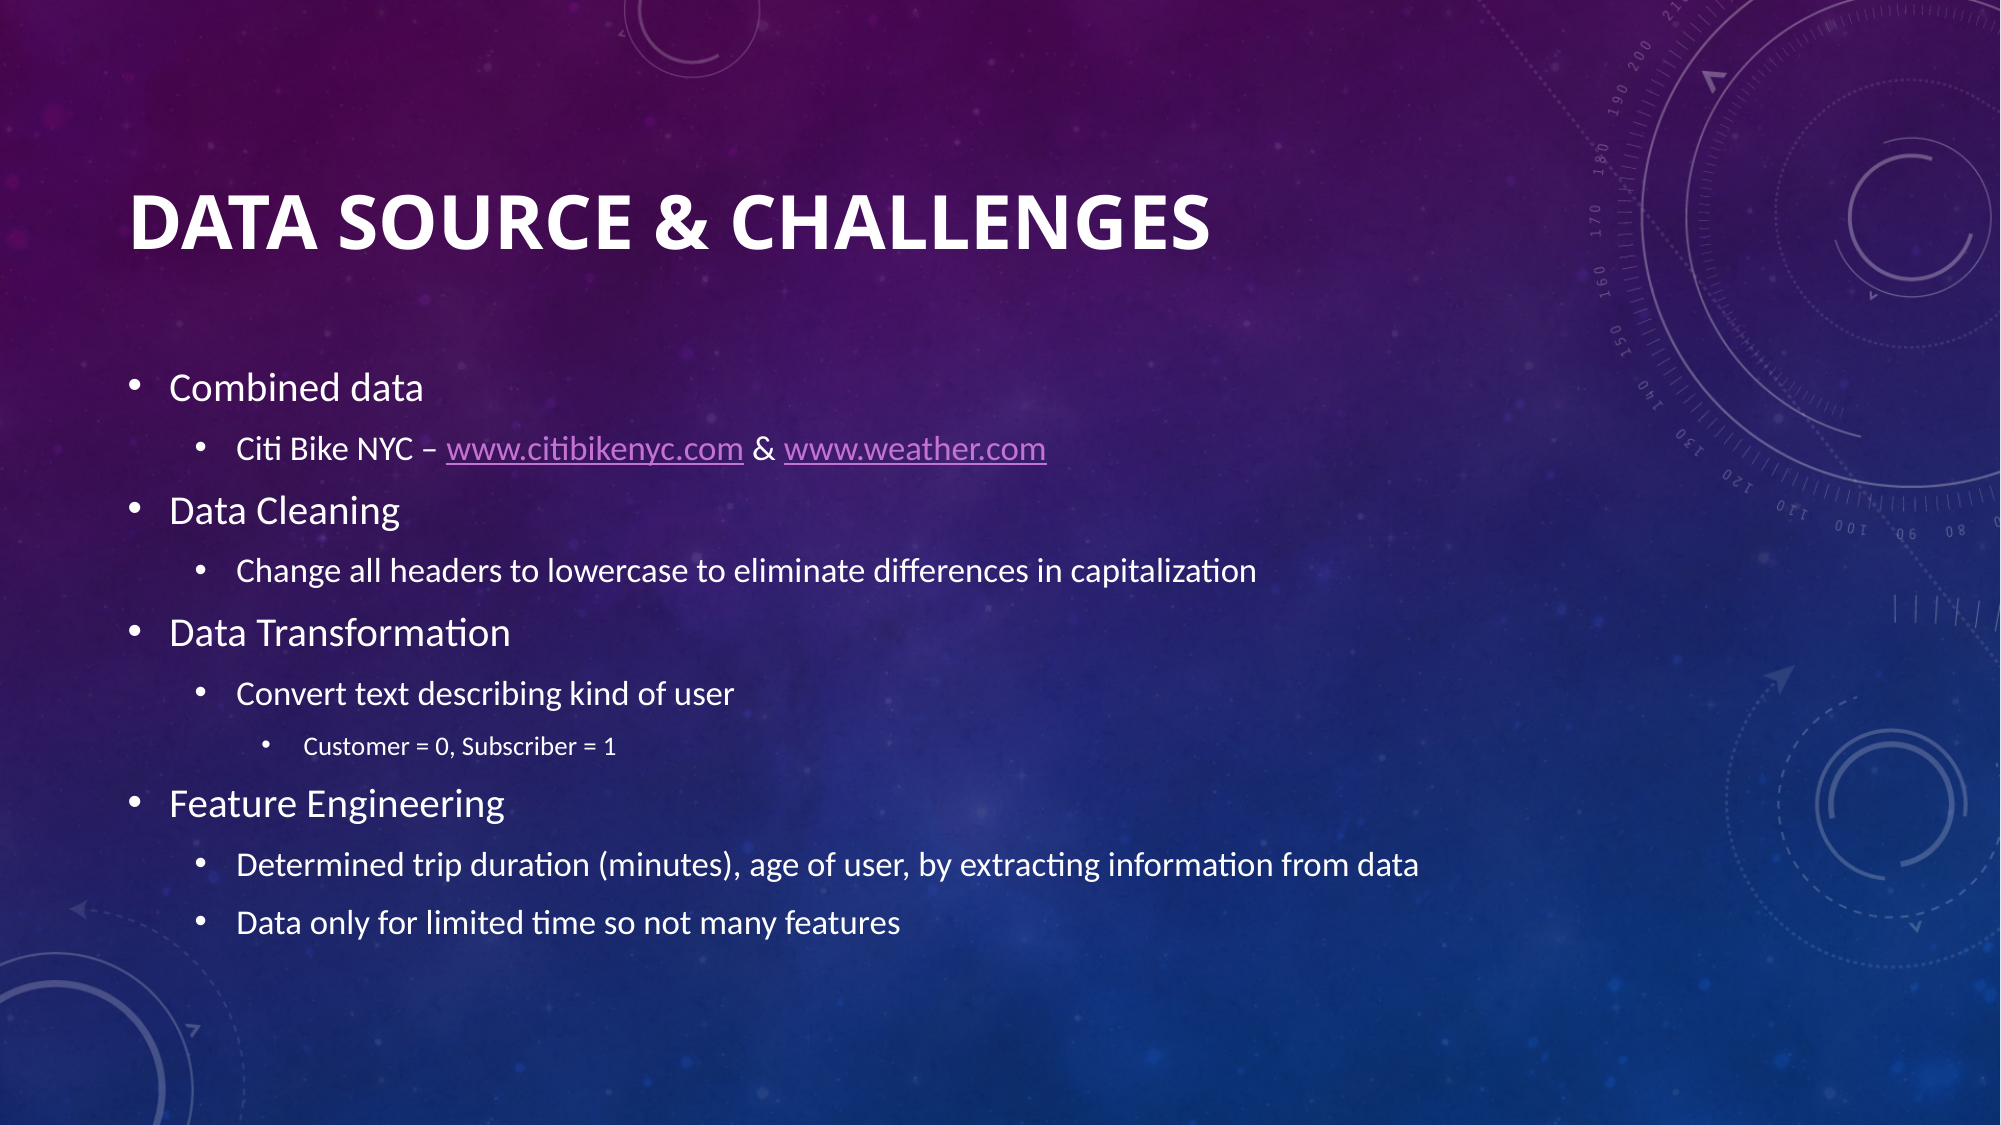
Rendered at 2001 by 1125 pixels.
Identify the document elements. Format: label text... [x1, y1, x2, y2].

list Combined data Citi Bike NYC – www.citibikenyc.com & www.weather.com Data Cleaning Change all headers to lowercase to eliminate differences in capitalization Data Transformation Convert text describing kind of user Customer = 0, Subscriber = 1 Feature Engineering Determined trip duration (minutes), age of user, by extracting information from data Data only for limited time so not many features [112, 351, 1775, 950]
title Data Source & Challenges [112, 99, 1775, 339]
picture [0, 0, 2001, 1125]
